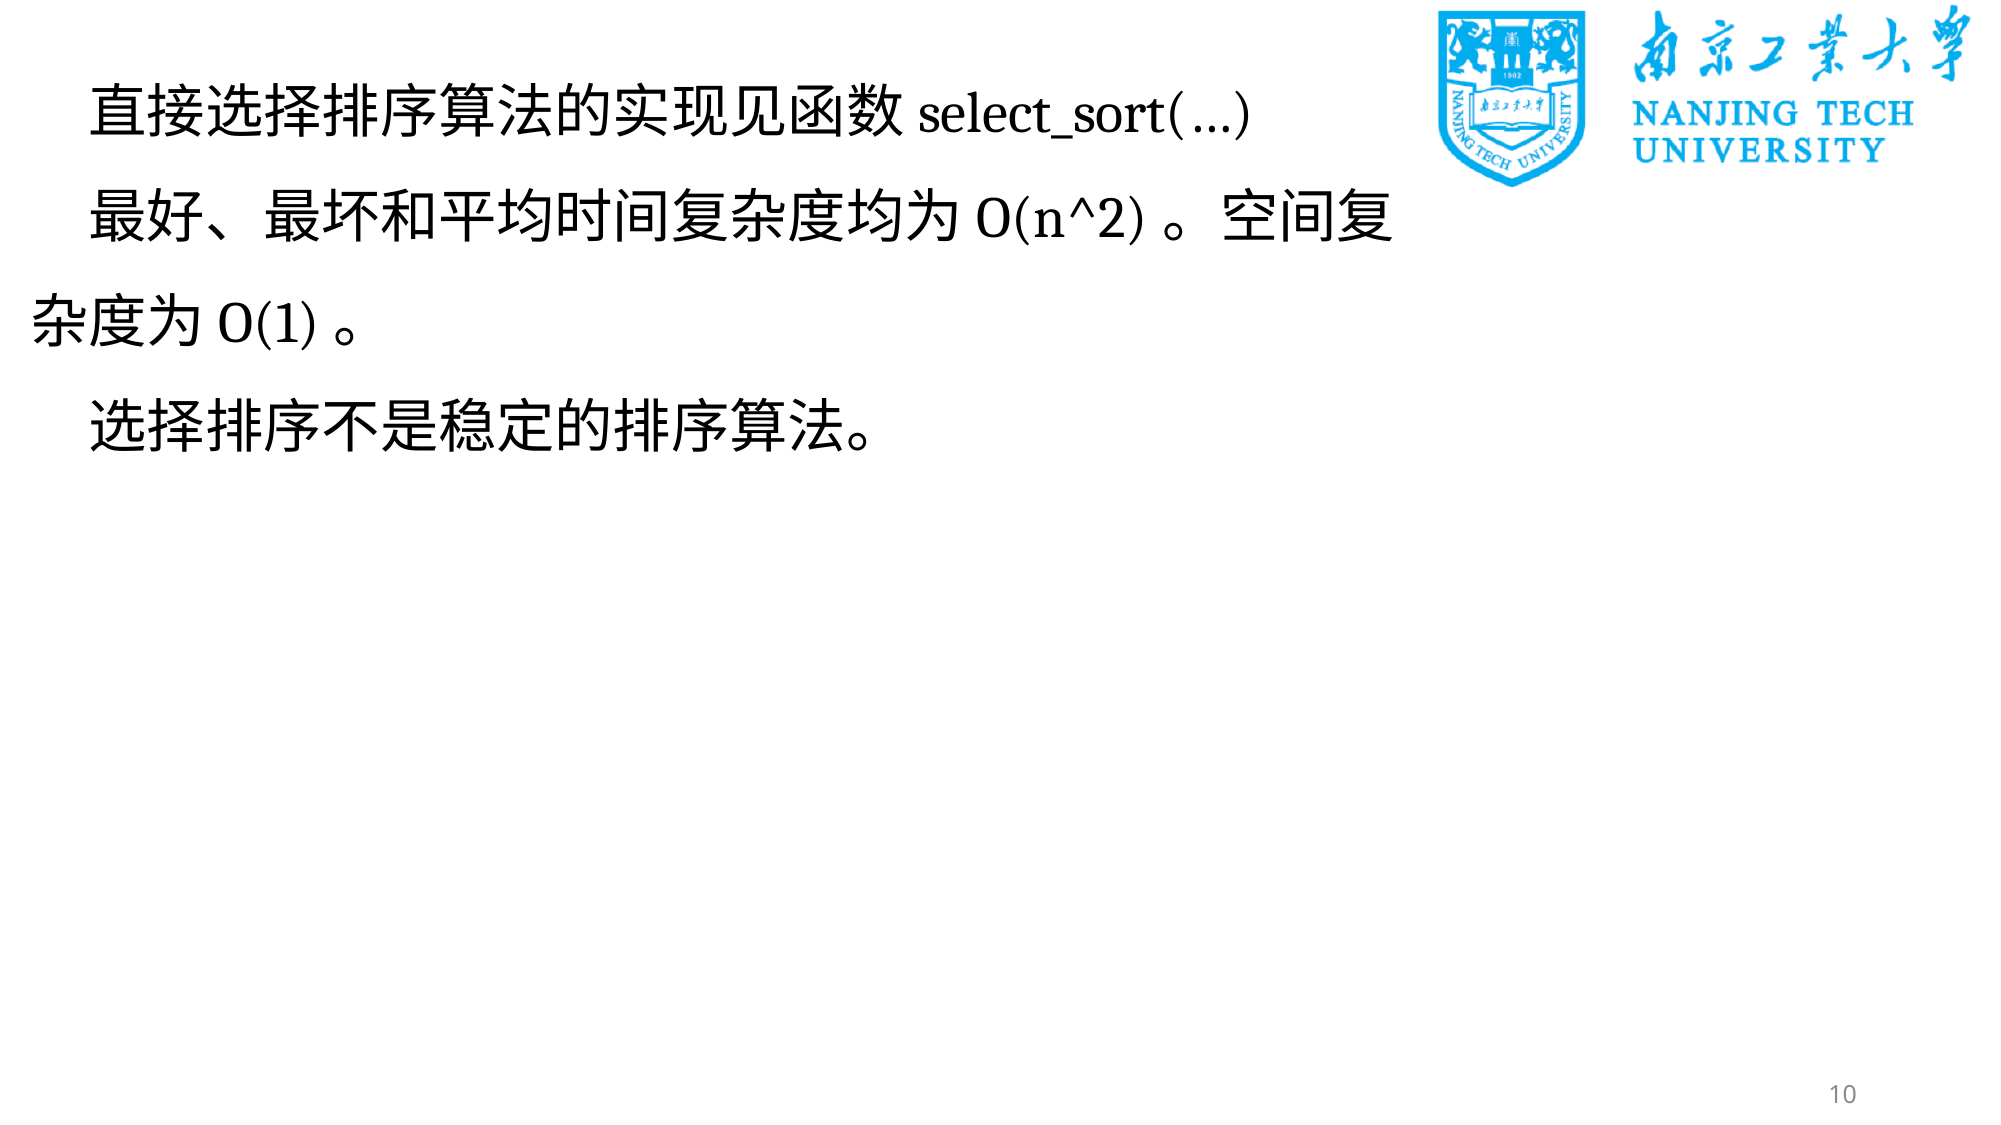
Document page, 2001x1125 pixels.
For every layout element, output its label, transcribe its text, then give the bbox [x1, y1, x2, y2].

picture [1464, 19, 1491, 44]
list 直接选择排序算法的实现见函数select_sort(…) 最好、最坏和平均时间复杂度均为O(n^2)。空间复杂度为O(1)。 选择排序不是稳定的排序算法。 [15, 32, 1443, 1064]
picture [1562, 40, 1570, 51]
picture [1434, 0, 2001, 191]
picture [1495, 19, 1529, 26]
slide_number 10 [1421, 1066, 1872, 1125]
picture [1515, 55, 1521, 68]
picture [1570, 19, 1578, 26]
picture [1509, 33, 1516, 45]
picture [1504, 55, 1508, 68]
picture [1553, 30, 1560, 36]
picture [1543, 30, 1549, 39]
picture [1483, 130, 1541, 145]
picture [1454, 39, 1461, 52]
picture [1532, 19, 1566, 42]
picture [1447, 27, 1578, 178]
picture [1447, 19, 1462, 28]
